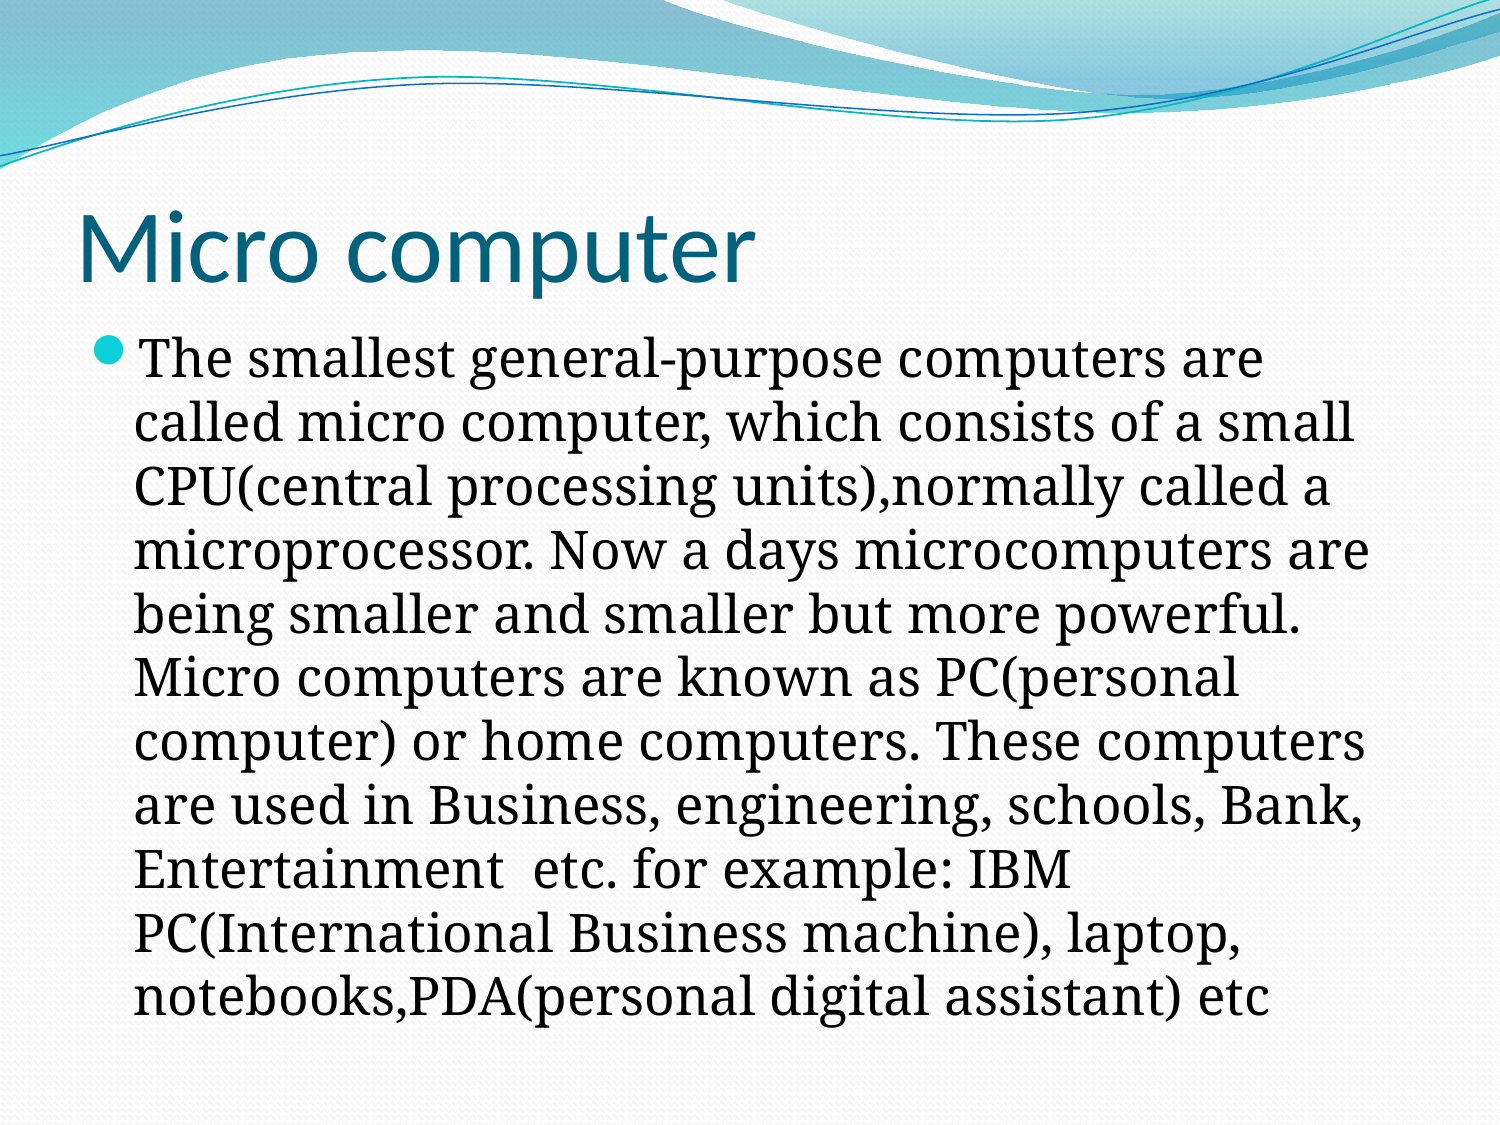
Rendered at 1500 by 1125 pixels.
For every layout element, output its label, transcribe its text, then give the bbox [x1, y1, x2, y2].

list The smallest general-purpose computers are called micro computer, which consists of a small CPU(central processing units),normally called a microprocessor. Now a days microcomputers are being smaller and smaller but more powerful. Micro computers are known as PC(personal computer) or home computers. These computers are used in Business, engineering, schools, Bank, Entertainment etc. for example: IBM PC(International Business machine), laptop, notebooks,PDA(personal digital assistant) etc [75, 317, 1425, 1038]
title Micro computer [75, 115, 1425, 303]
